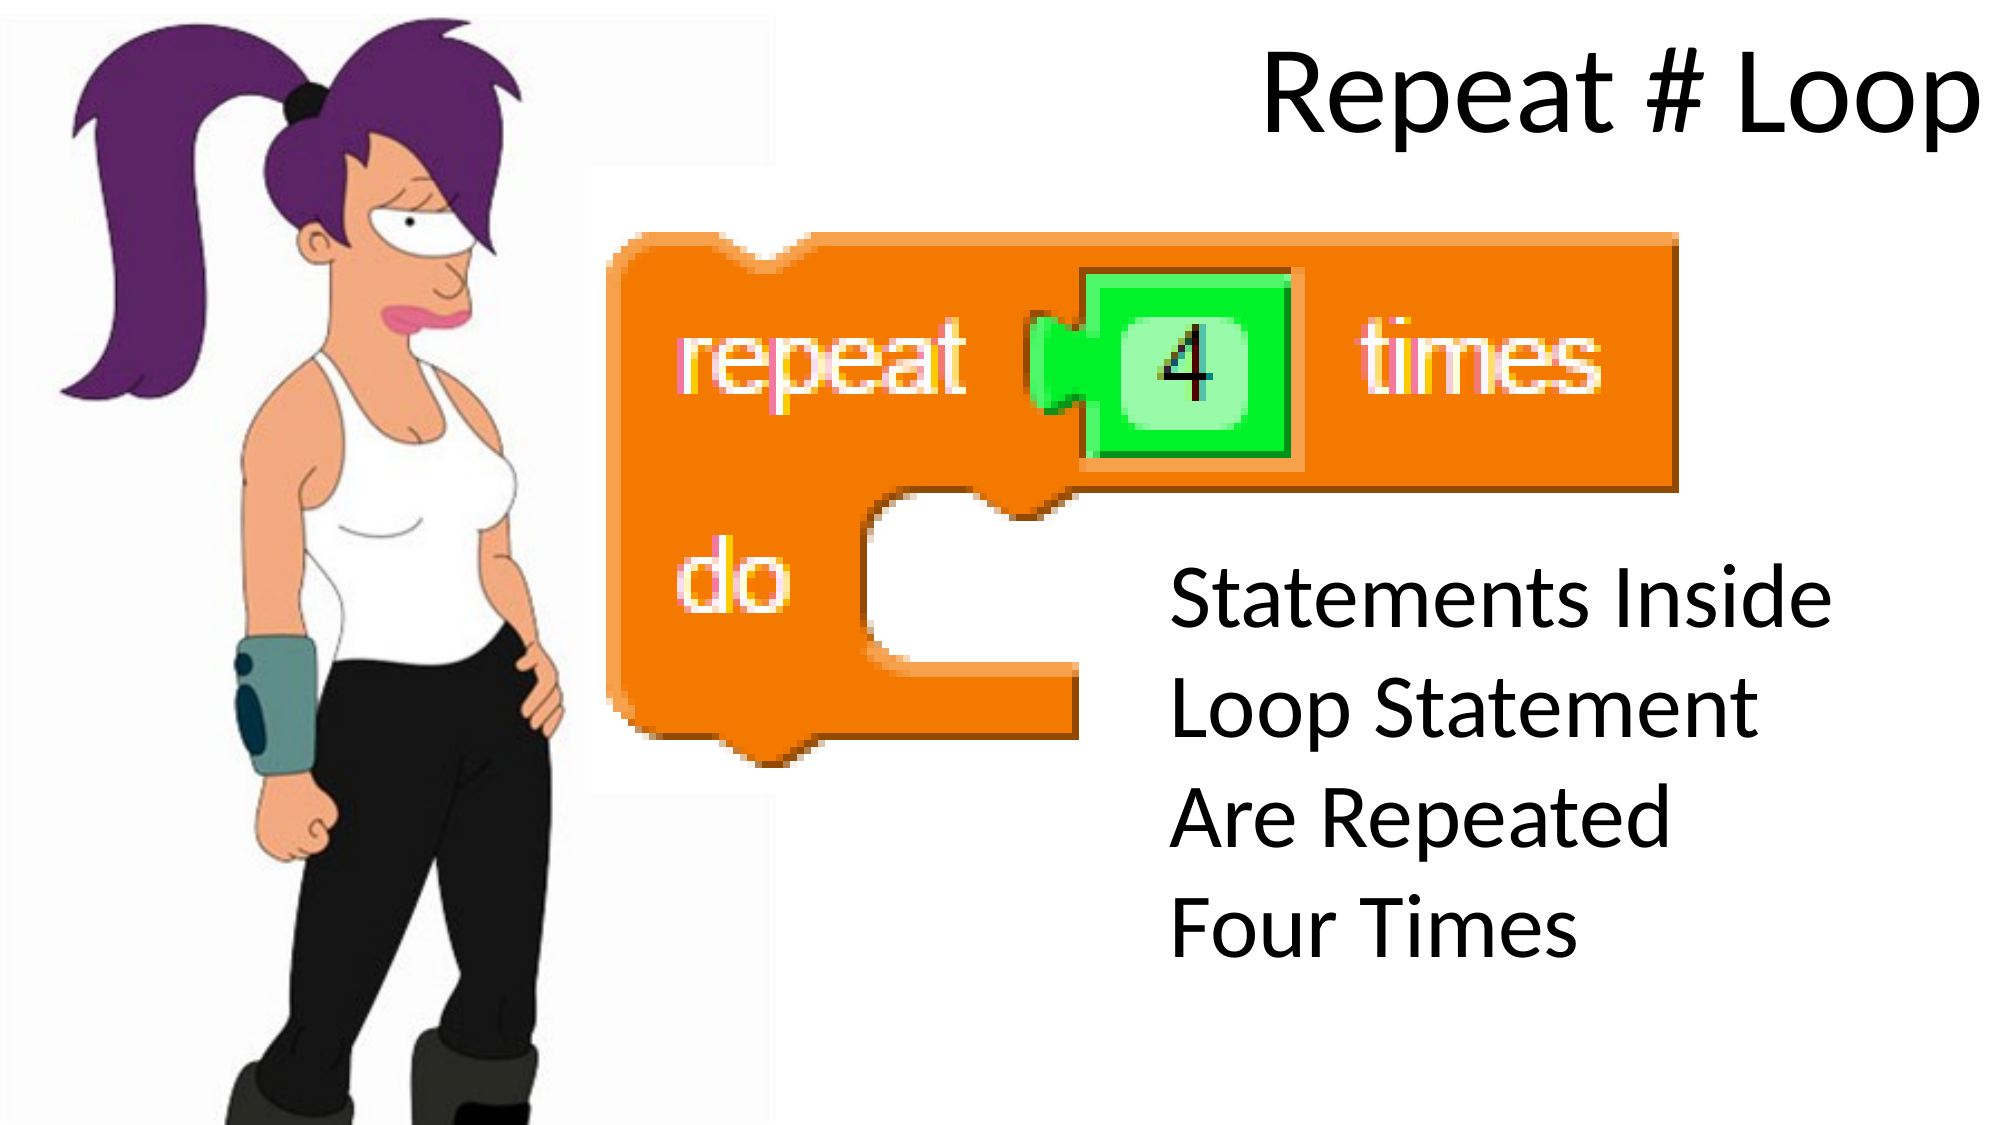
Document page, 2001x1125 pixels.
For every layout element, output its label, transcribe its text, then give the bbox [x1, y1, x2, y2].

picture [0, 15, 1748, 1125]
text_box Repeat # Loop [0, 0, 2000, 165]
text_box Statements Inside Loop Statement Are Repeated Four Times [1154, 528, 1859, 984]
